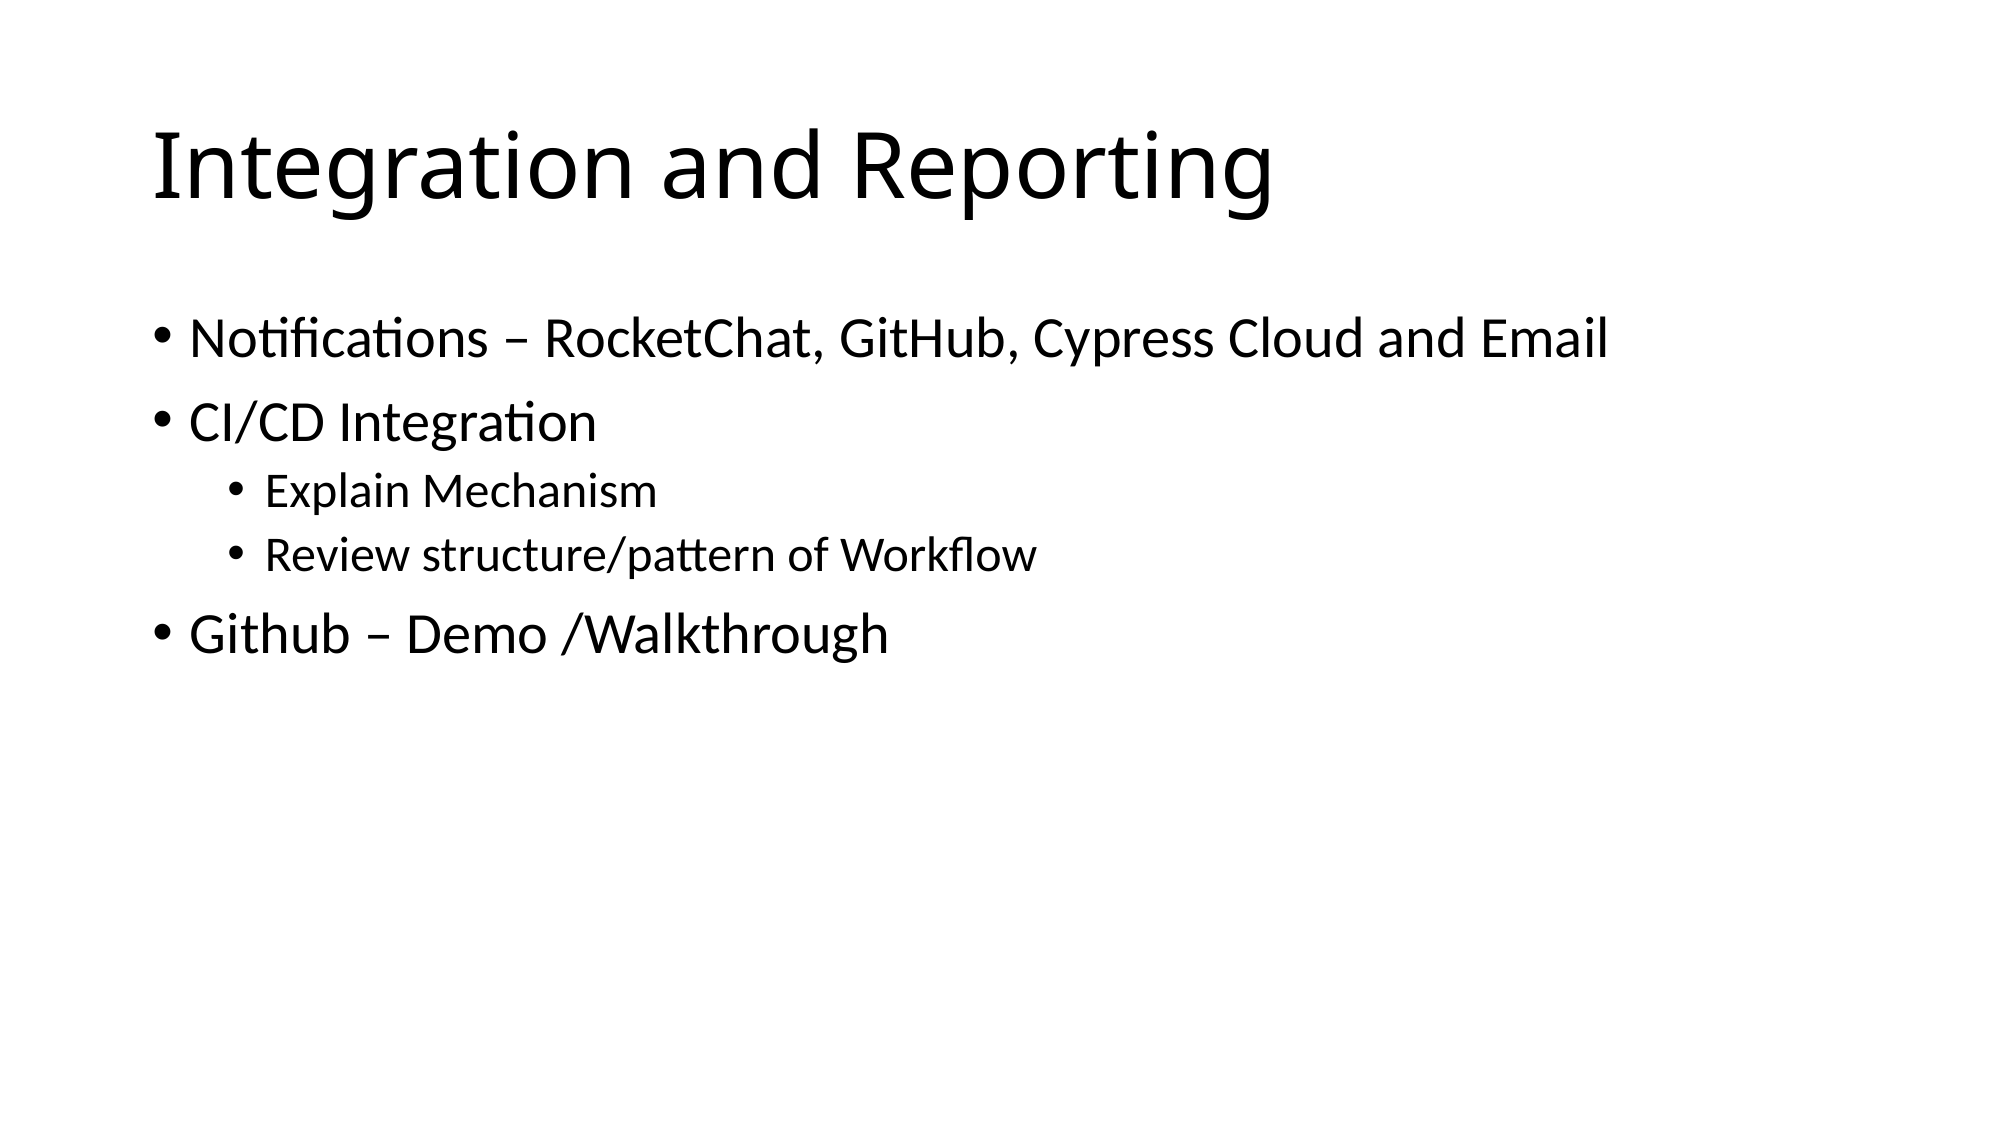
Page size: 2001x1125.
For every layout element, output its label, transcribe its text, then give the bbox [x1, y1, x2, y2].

list Notifications – RocketChat, GitHub, Cypress Cloud and Email CI/CD Integration Explain Mechanism Review structure/pattern of Workflow Github – Demo /Walkthrough [137, 299, 1863, 1014]
title Integration and Reporting [137, 59, 1863, 278]
